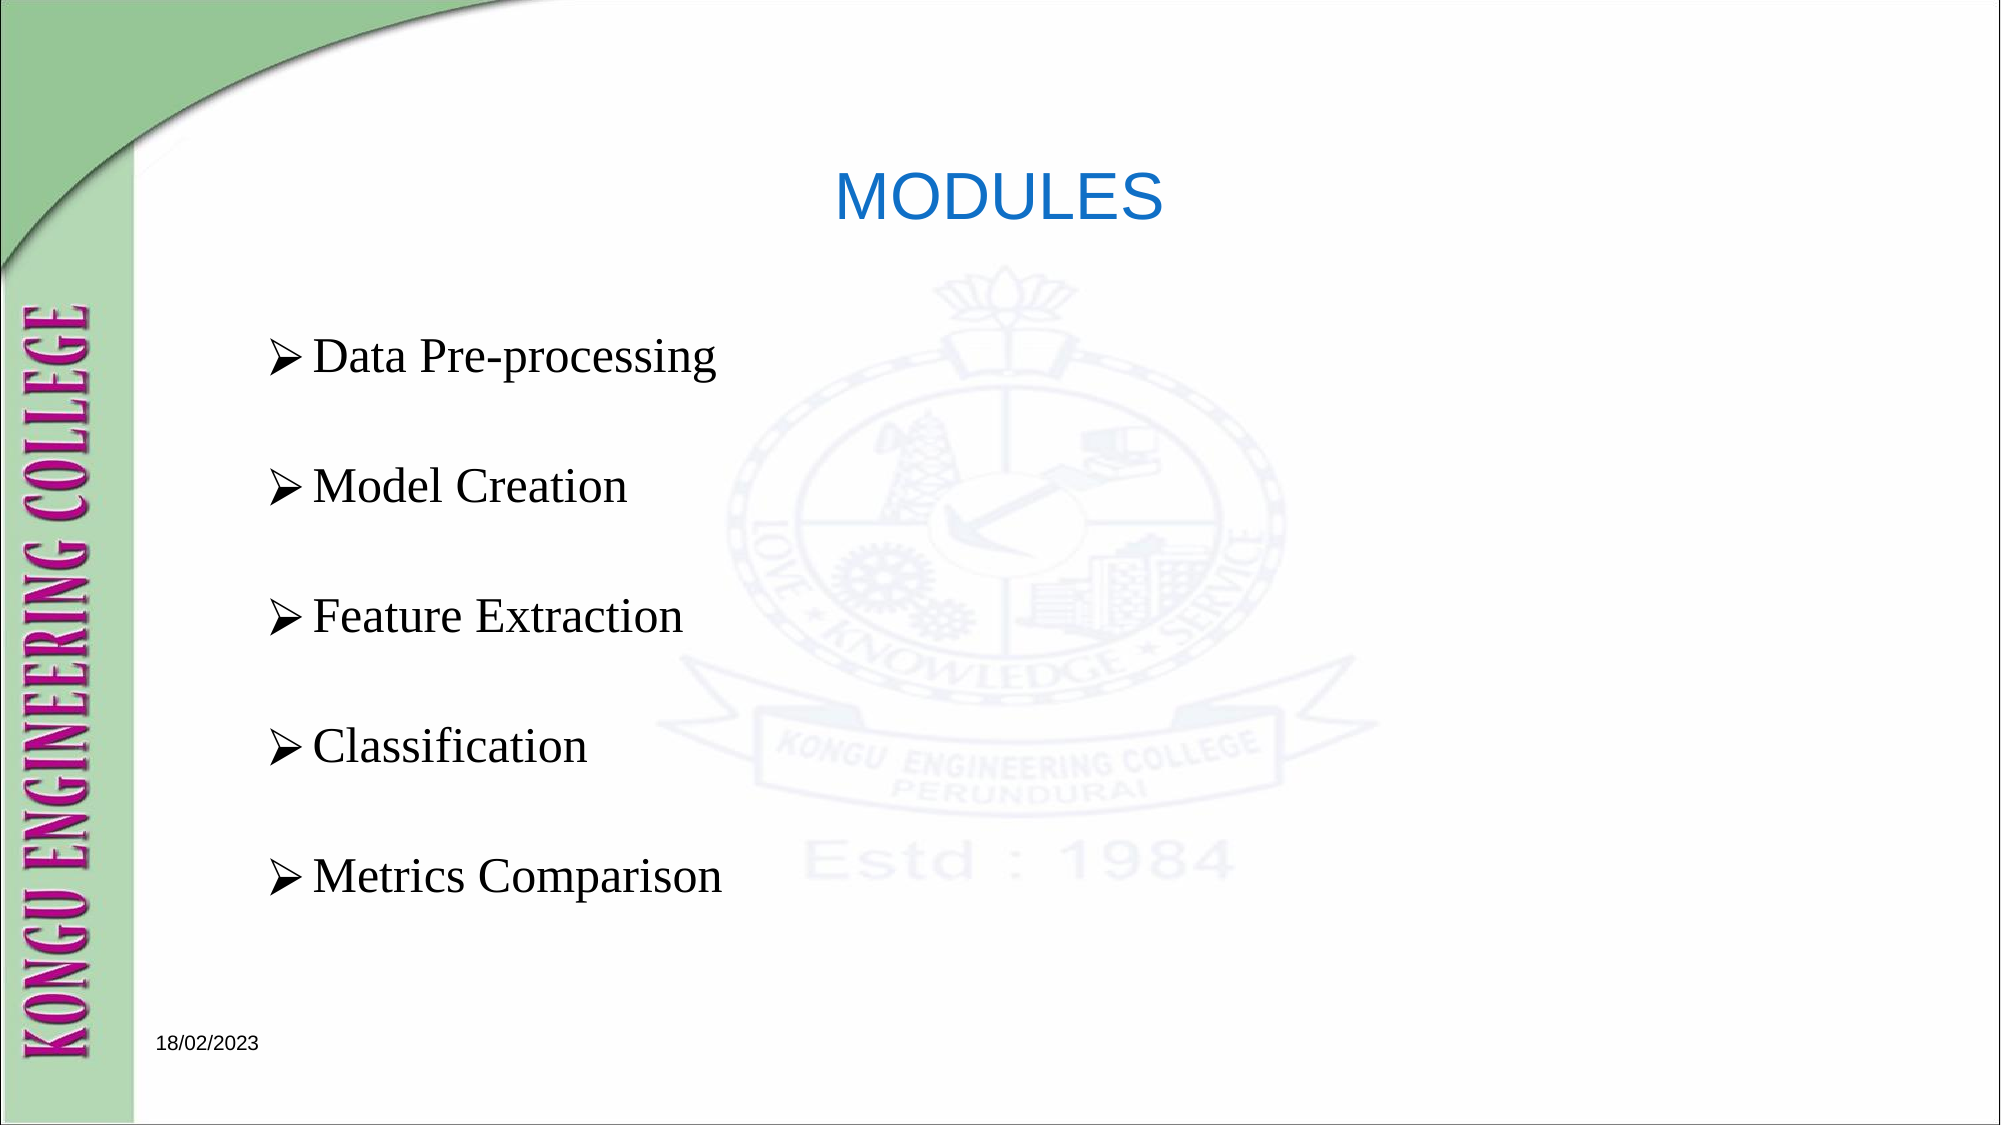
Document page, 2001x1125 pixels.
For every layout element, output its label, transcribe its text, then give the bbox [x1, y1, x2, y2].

picture [0, 0, 2001, 1125]
list Data Pre-processing Model Creation Feature Extraction Classification Metrics Comparison [252, 254, 1884, 1043]
text_box 18/02/2023 [140, 1017, 633, 1068]
title MODULES [99, 115, 1900, 234]
